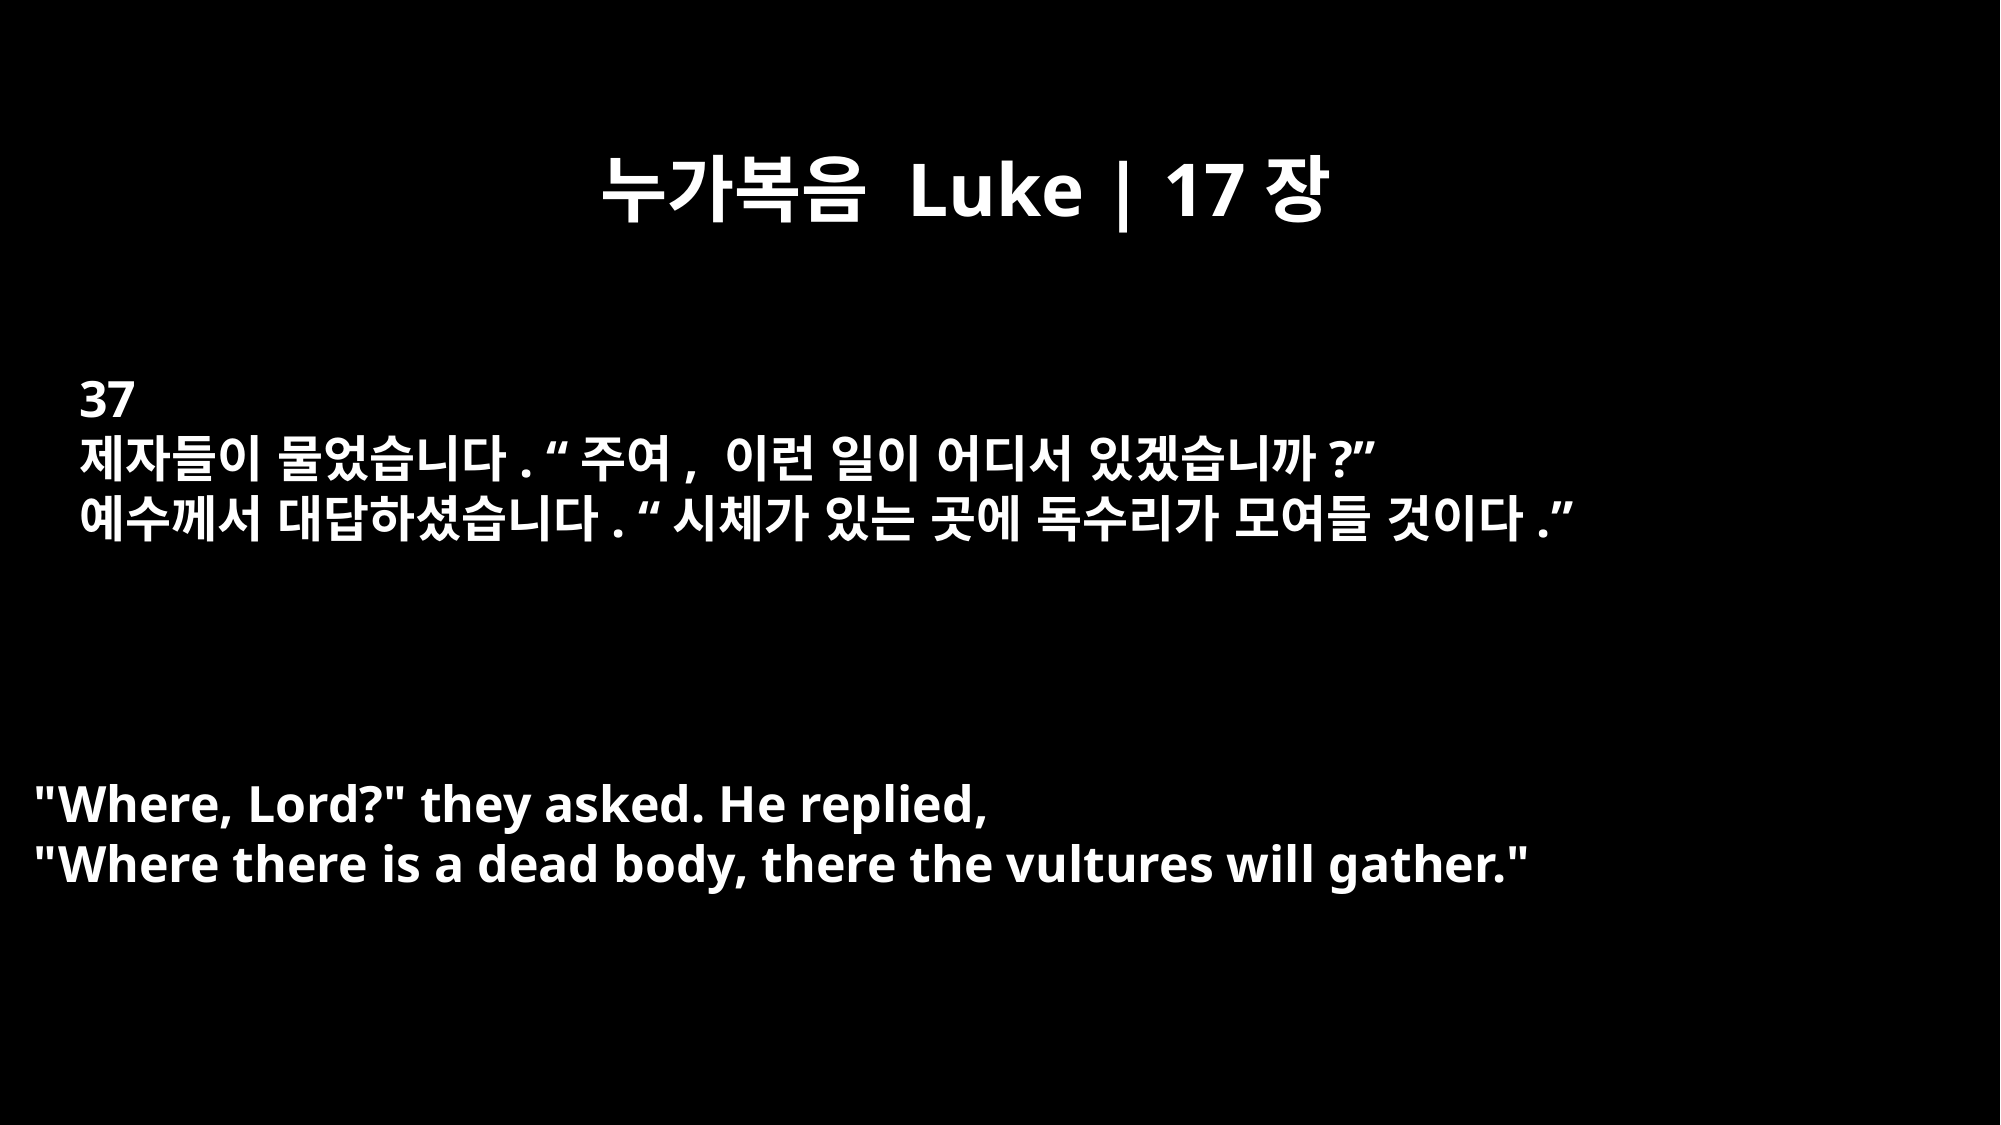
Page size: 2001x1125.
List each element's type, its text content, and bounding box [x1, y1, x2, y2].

text_box 37 제자들이 물었습니다. “주여, 이런 일이 어디서 있겠습니까?” 예수께서 대답하셨습니다. “시체가 있는 곳에 독수리가 모여들 것이다.” [64, 359, 1589, 555]
text_box 누가복음 Luke | 17장 [585, 136, 1347, 239]
text_box "Where, Lord?" they asked. He replied, "Where there is a dead body, there the vultures will gather." [18, 764, 1545, 900]
